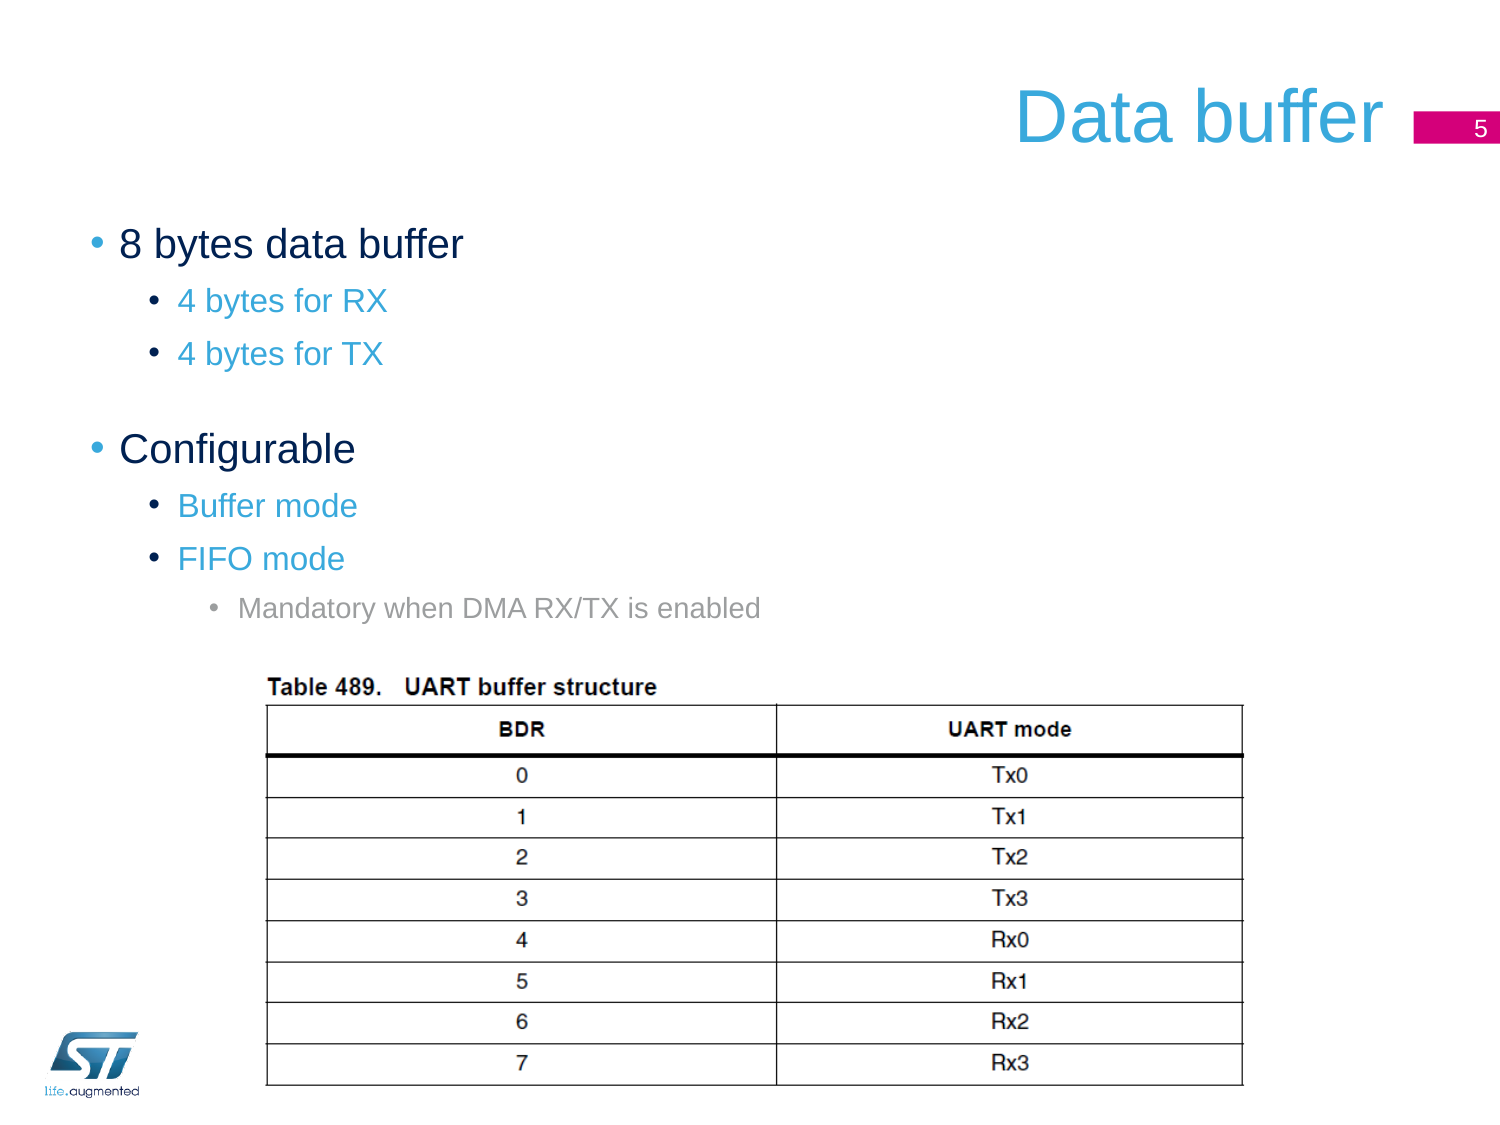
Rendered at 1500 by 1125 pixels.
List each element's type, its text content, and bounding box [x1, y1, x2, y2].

slide_number 5 [1413, 111, 1500, 144]
picture [37, 1022, 147, 1104]
title Data buffer [75, 19, 1400, 207]
list 8 bytes data buffer 4 bytes for RX 4 bytes for TX Configurable Buffer mode FIFO mode Mandatory when DMA RX/TX is enabled [75, 209, 1425, 642]
picture [249, 674, 1251, 1094]
